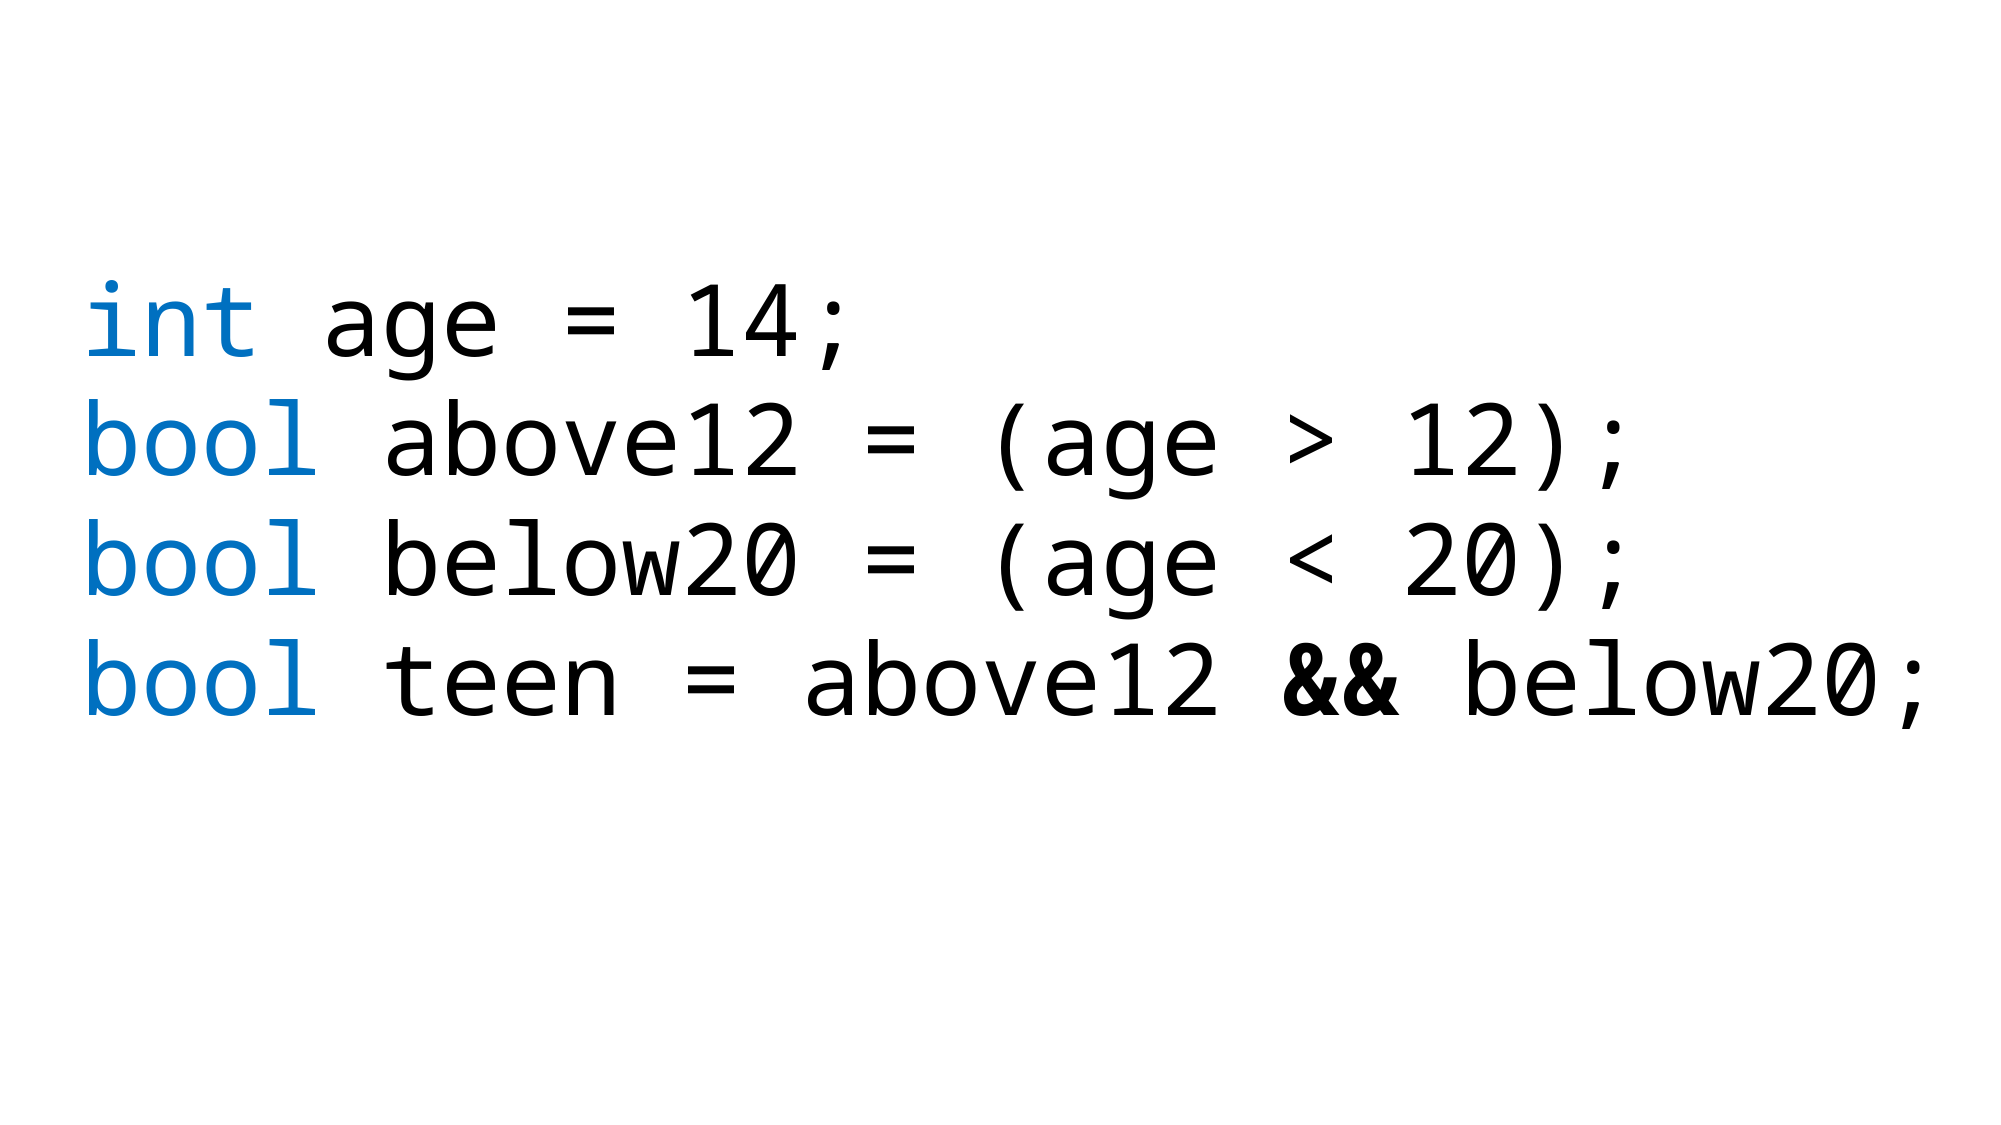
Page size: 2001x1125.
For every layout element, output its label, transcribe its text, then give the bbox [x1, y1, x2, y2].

text_box int age = 14; bool above12 = (age > 12); bool below20 = (age < 20); bool teen = above12 && below20; [66, 248, 1957, 744]
